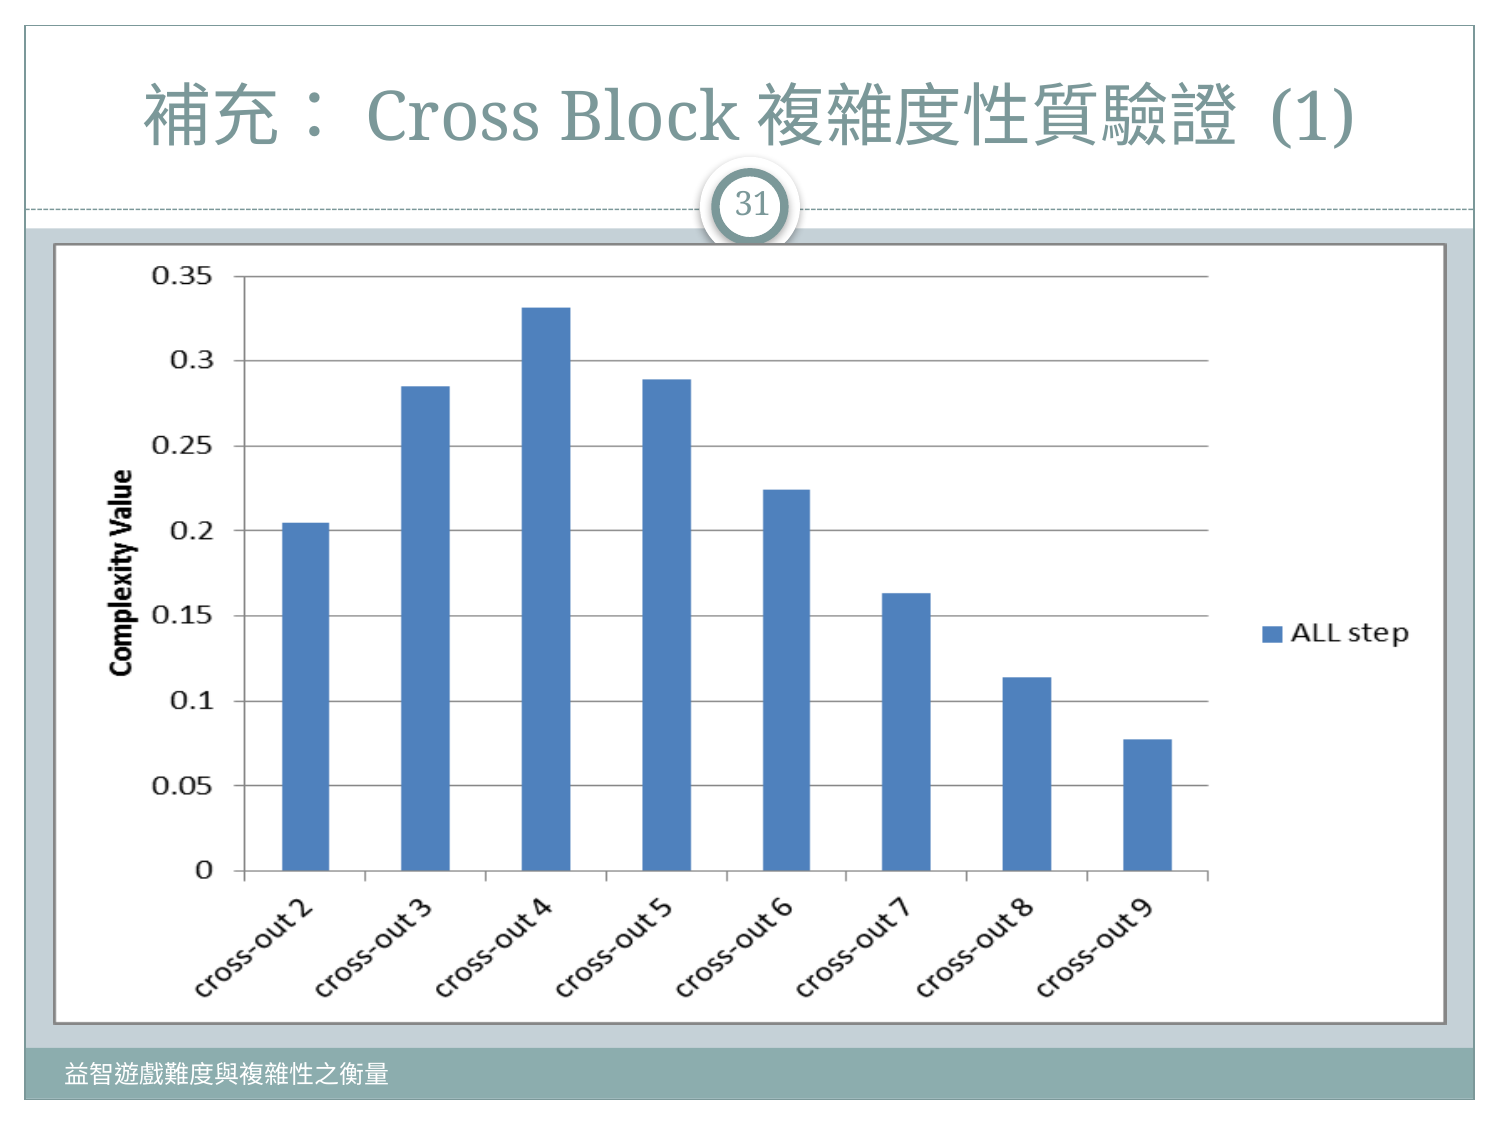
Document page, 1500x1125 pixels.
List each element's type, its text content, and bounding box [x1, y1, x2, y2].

picture [52, 243, 1448, 1025]
title 補充：Cross Block複雜度性質驗證 (1) [49, 37, 1450, 162]
slide_number 31 [715, 168, 791, 240]
footer 益智遊戲難度與複雜性之衡量 [50, 1051, 638, 1112]
